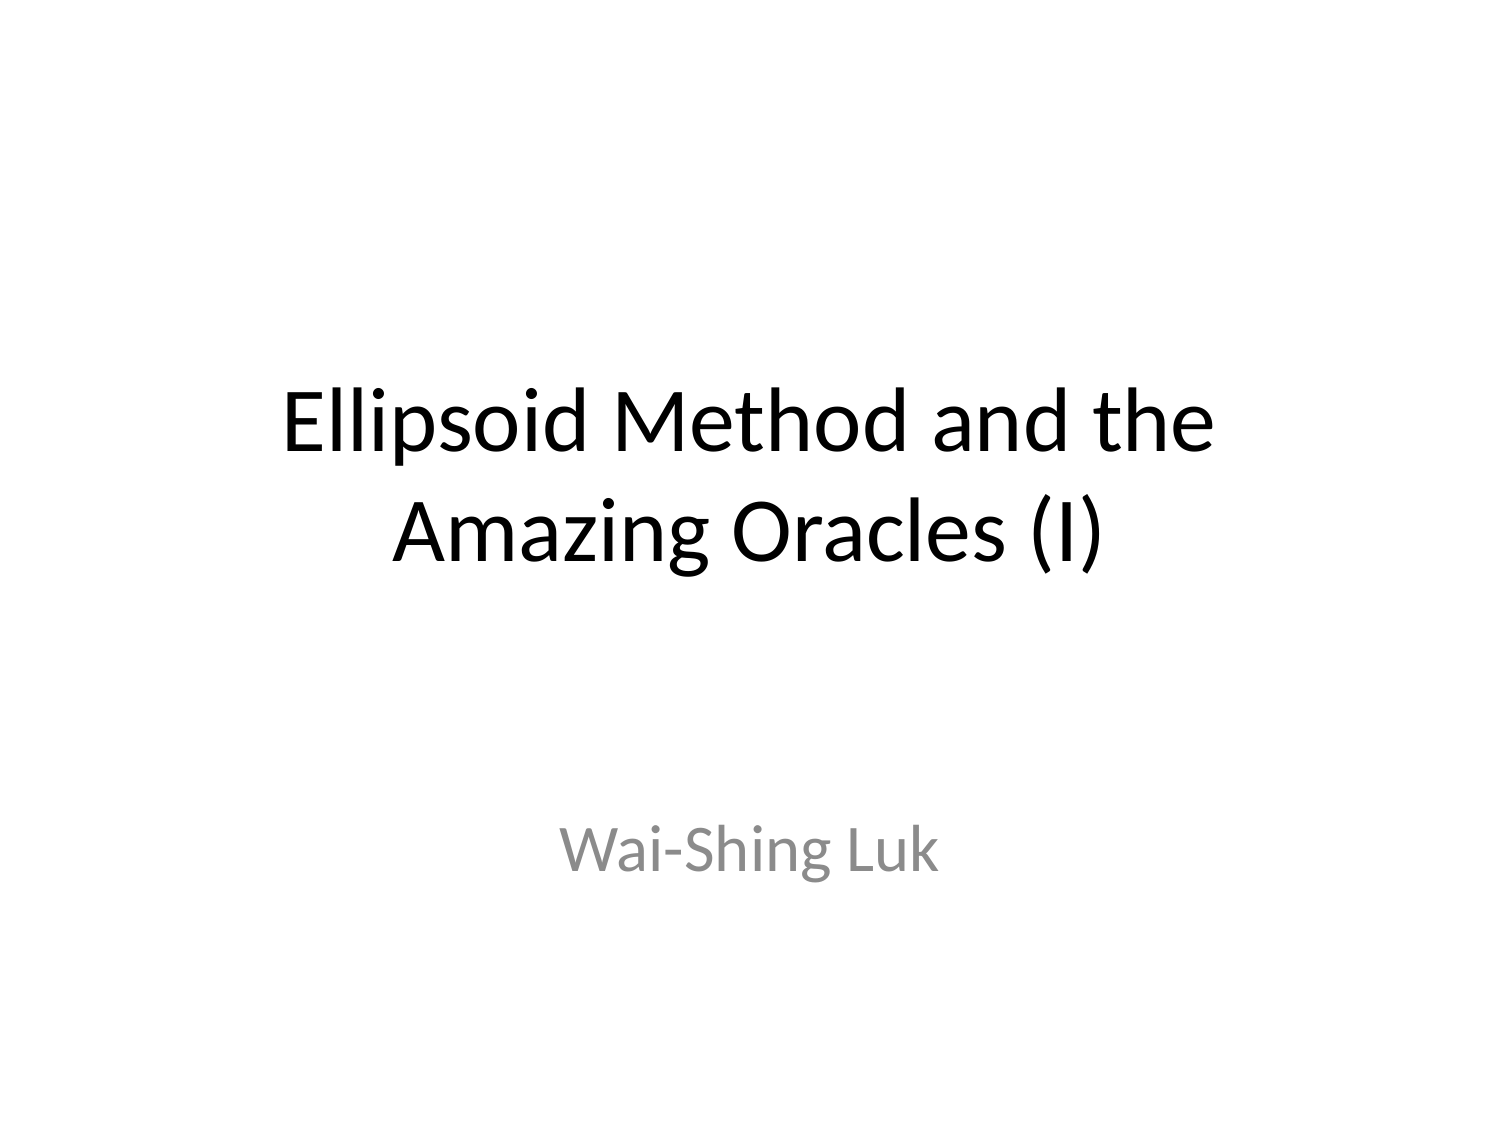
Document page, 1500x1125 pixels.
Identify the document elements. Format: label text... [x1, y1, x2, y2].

title Ellipsoid Method and the Amazing Oracles (I) [112, 349, 1388, 591]
subtitle Wai-Shing Luk [225, 637, 1275, 925]
